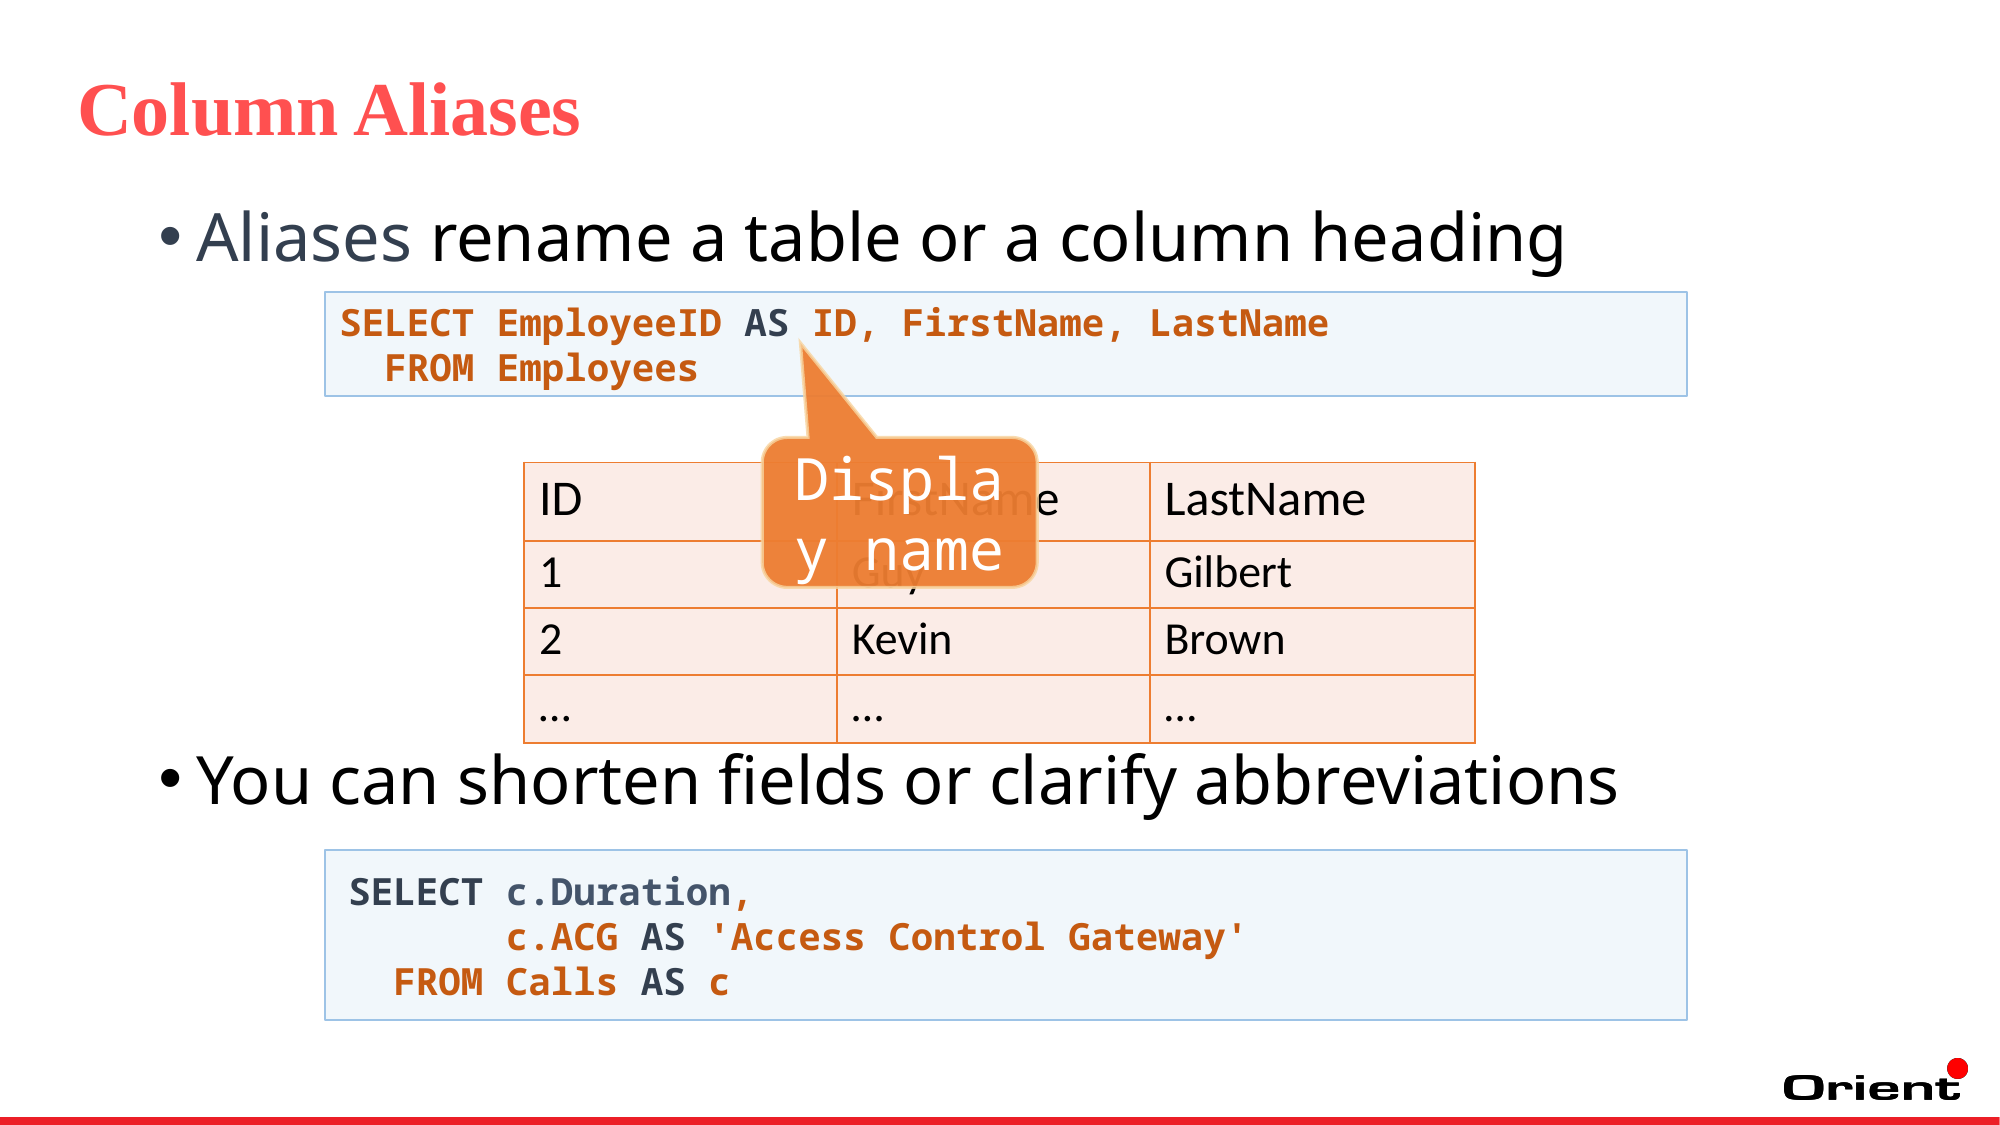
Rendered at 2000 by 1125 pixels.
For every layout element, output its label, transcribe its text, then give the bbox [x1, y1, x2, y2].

picture [1784, 1058, 1968, 1100]
table_cell … [838, 676, 1149, 742]
text_box Display name [761, 339, 1039, 589]
table_cell … [1151, 676, 1474, 742]
table_cell Kevin [838, 609, 1149, 674]
text_box SELECT EmployeeID AS ID, FirstName, LastName FROM Employees [324, 291, 1688, 397]
table_cell Gilbert [1151, 542, 1474, 607]
text_box SELECT c.Duration, c.ACG AS 'Access Control Gateway' FROM Calls AS c [324, 849, 1688, 1021]
text_box Column Aliases [62, 62, 1787, 160]
table_cell Guy [838, 542, 1149, 607]
table_cell 1 [525, 542, 836, 607]
table_cell Brown [1151, 609, 1474, 674]
table_cell 2 [525, 609, 836, 674]
table_header FirstName [1039, 463, 1149, 540]
list Aliases rename a table or a column heading You can shorten fields or clarify abbreviations [143, 187, 1869, 902]
table_cell … [525, 676, 836, 742]
table_header LastName [1151, 463, 1474, 540]
table_header ID [525, 463, 761, 540]
